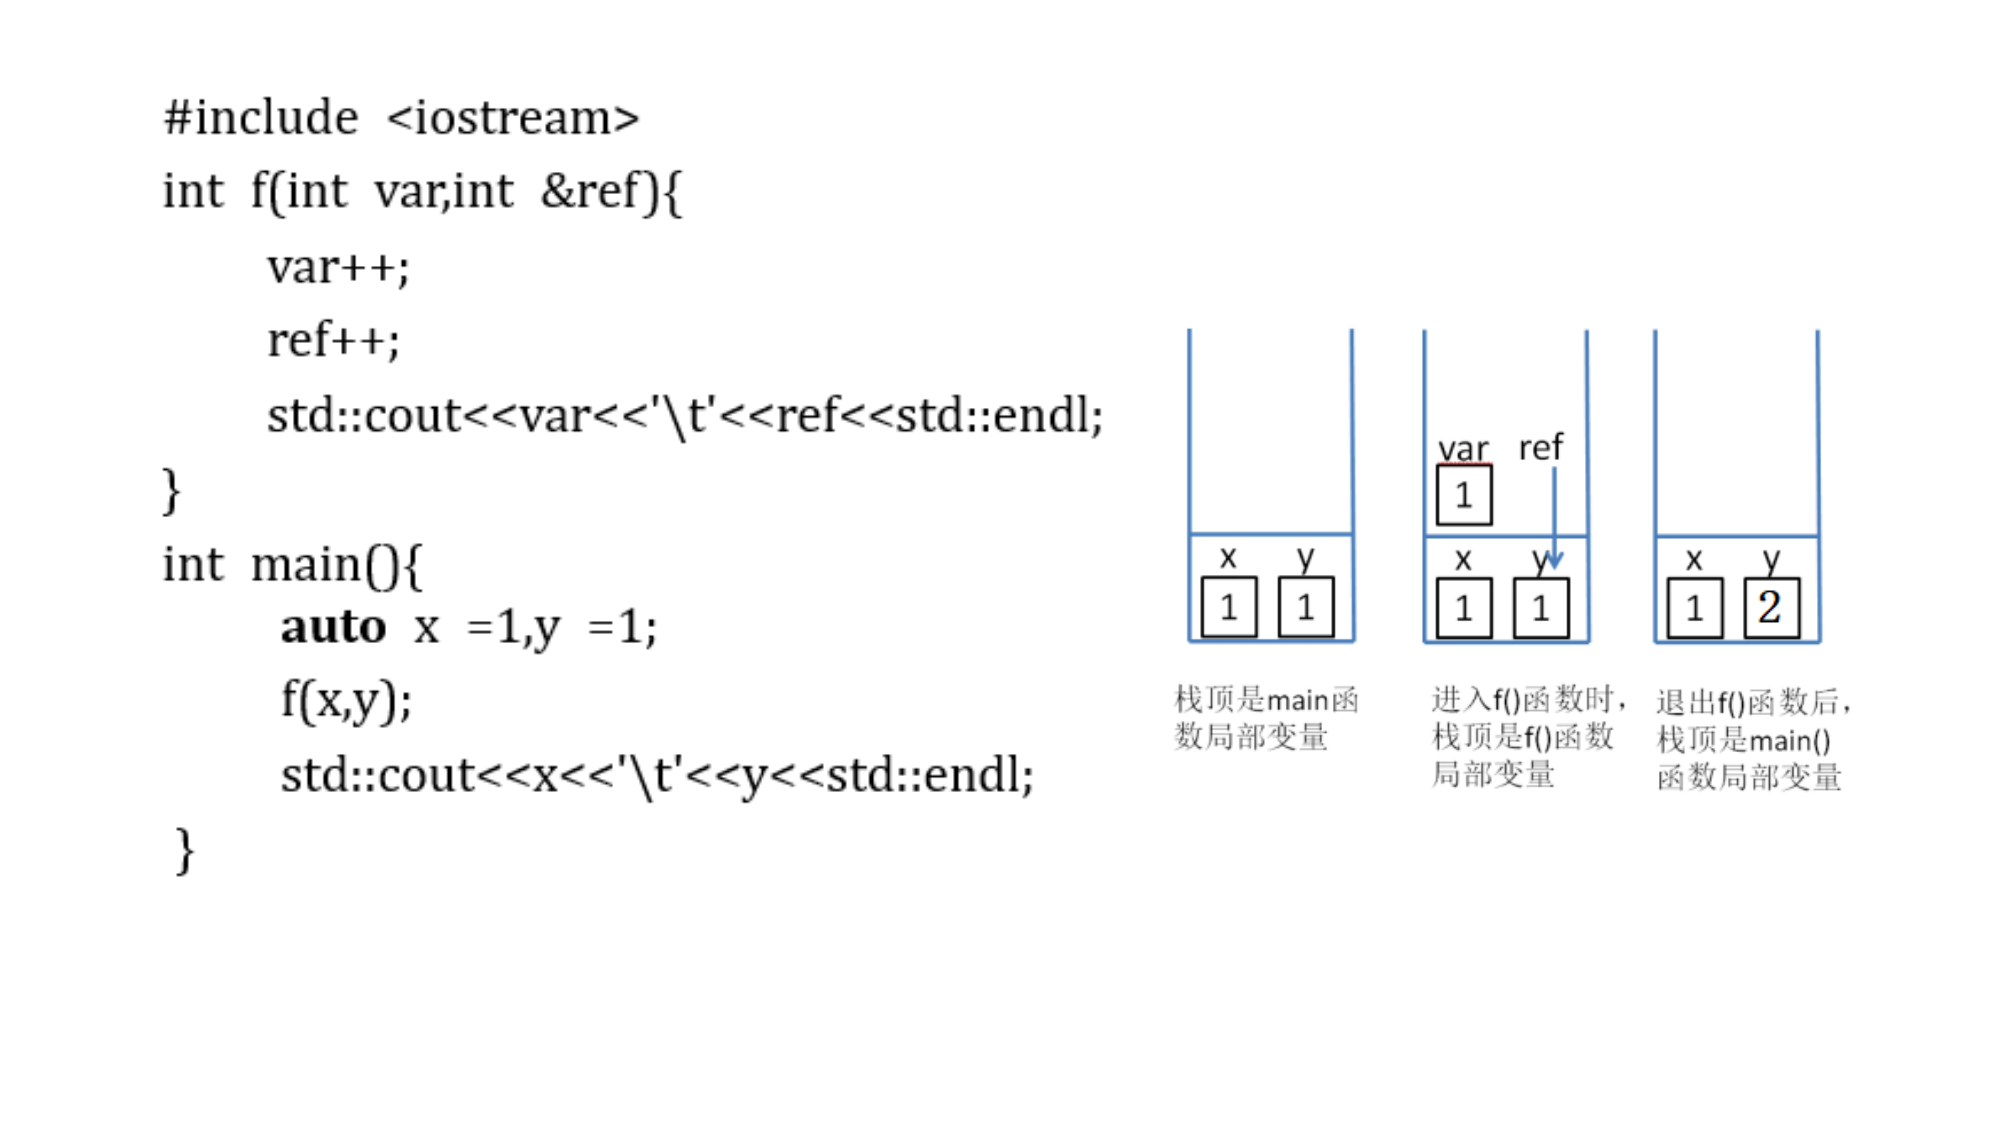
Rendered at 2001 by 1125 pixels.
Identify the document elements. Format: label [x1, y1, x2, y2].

picture [1169, 324, 1853, 799]
picture [143, 84, 1115, 895]
